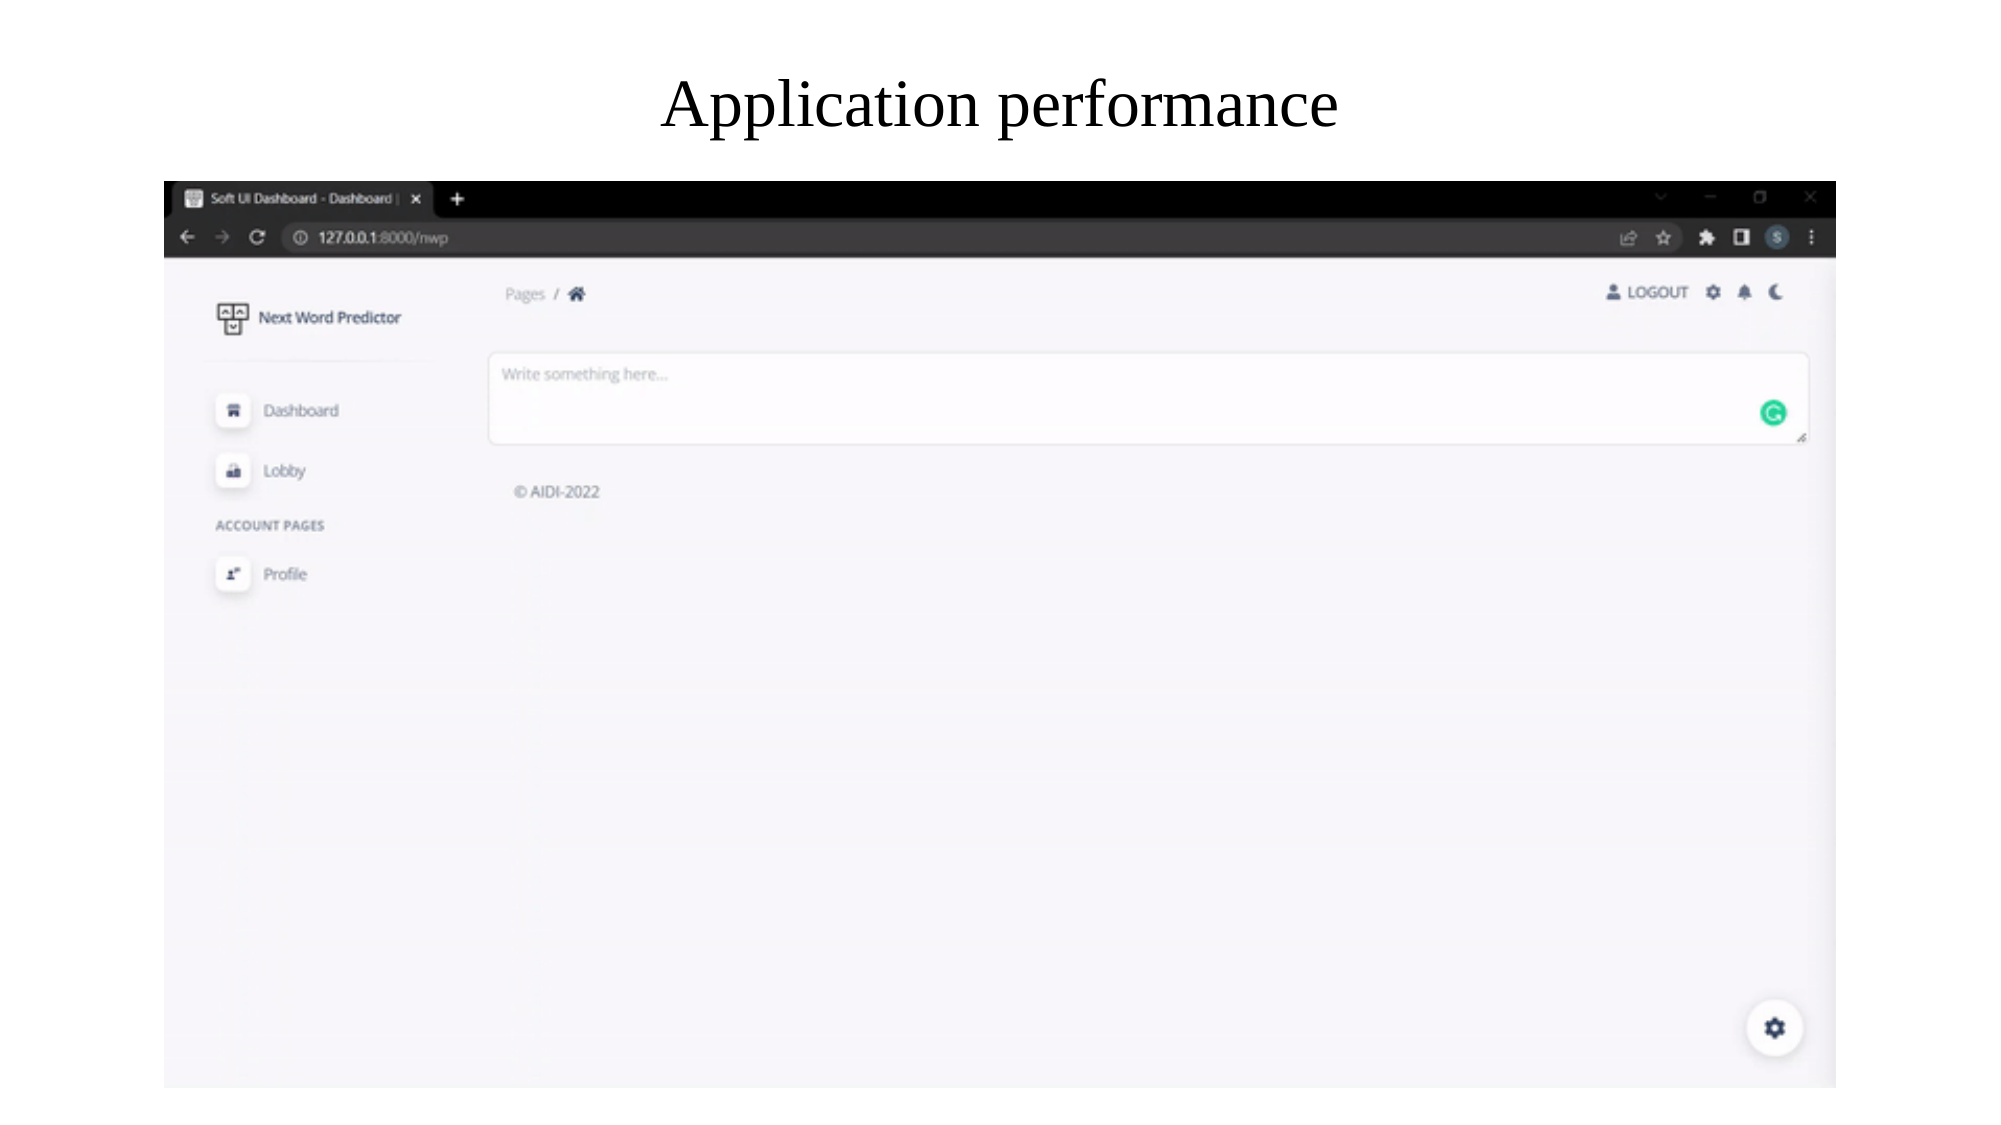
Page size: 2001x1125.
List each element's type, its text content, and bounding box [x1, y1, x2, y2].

picture [164, 181, 1836, 1088]
title Application performance [137, 59, 1863, 149]
